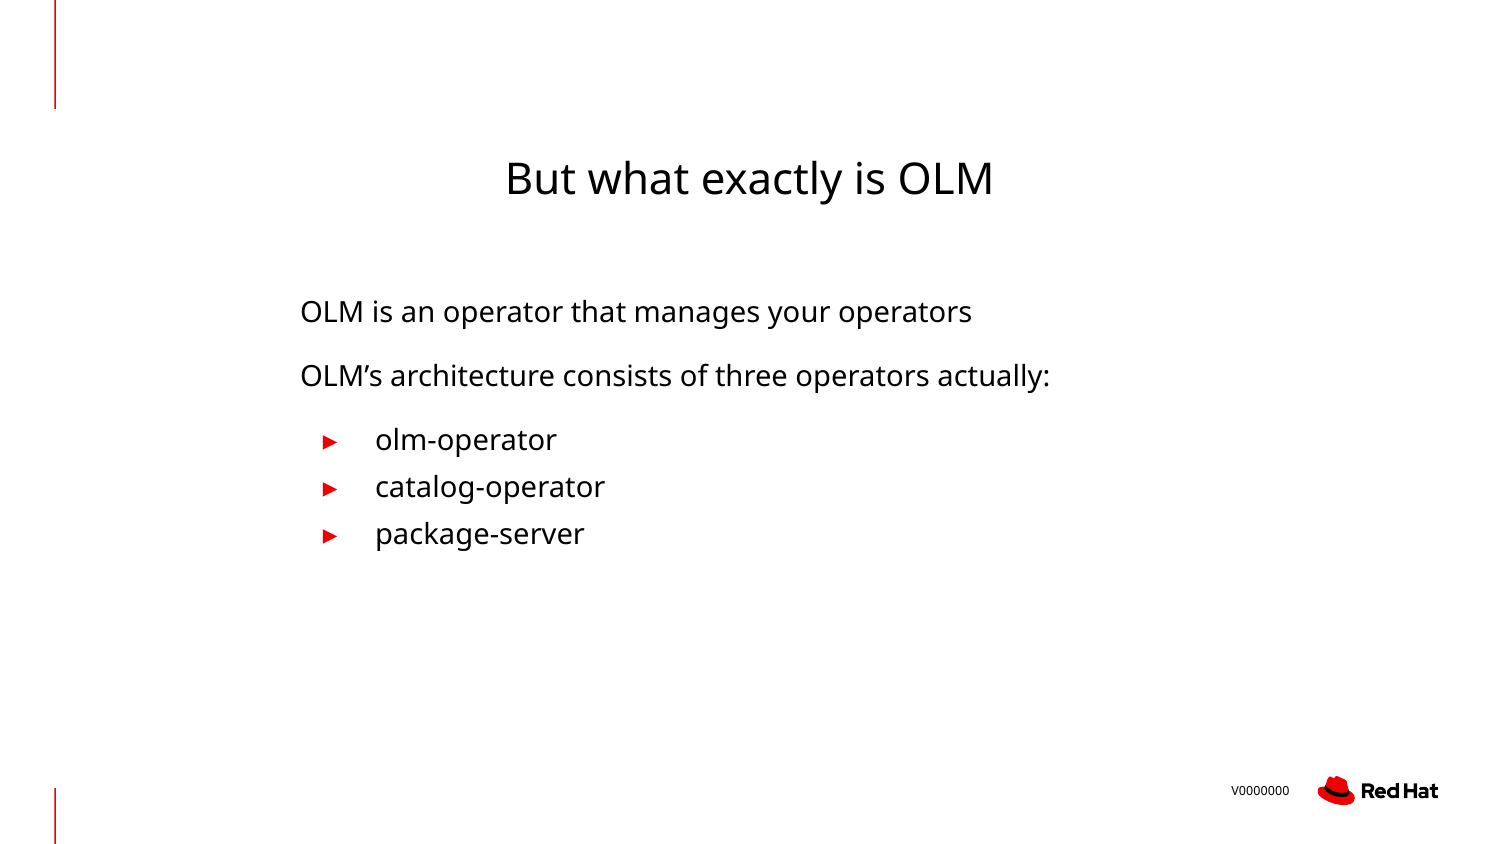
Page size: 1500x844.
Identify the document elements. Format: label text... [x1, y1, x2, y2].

list OLM is an operator that manages your operators OLM’s architecture consists of three operators actually: olm-operator catalog-operator package-server [300, 281, 1200, 732]
title But what exactly is OLM [108, 135, 1392, 204]
picture [1317, 776, 1438, 805]
